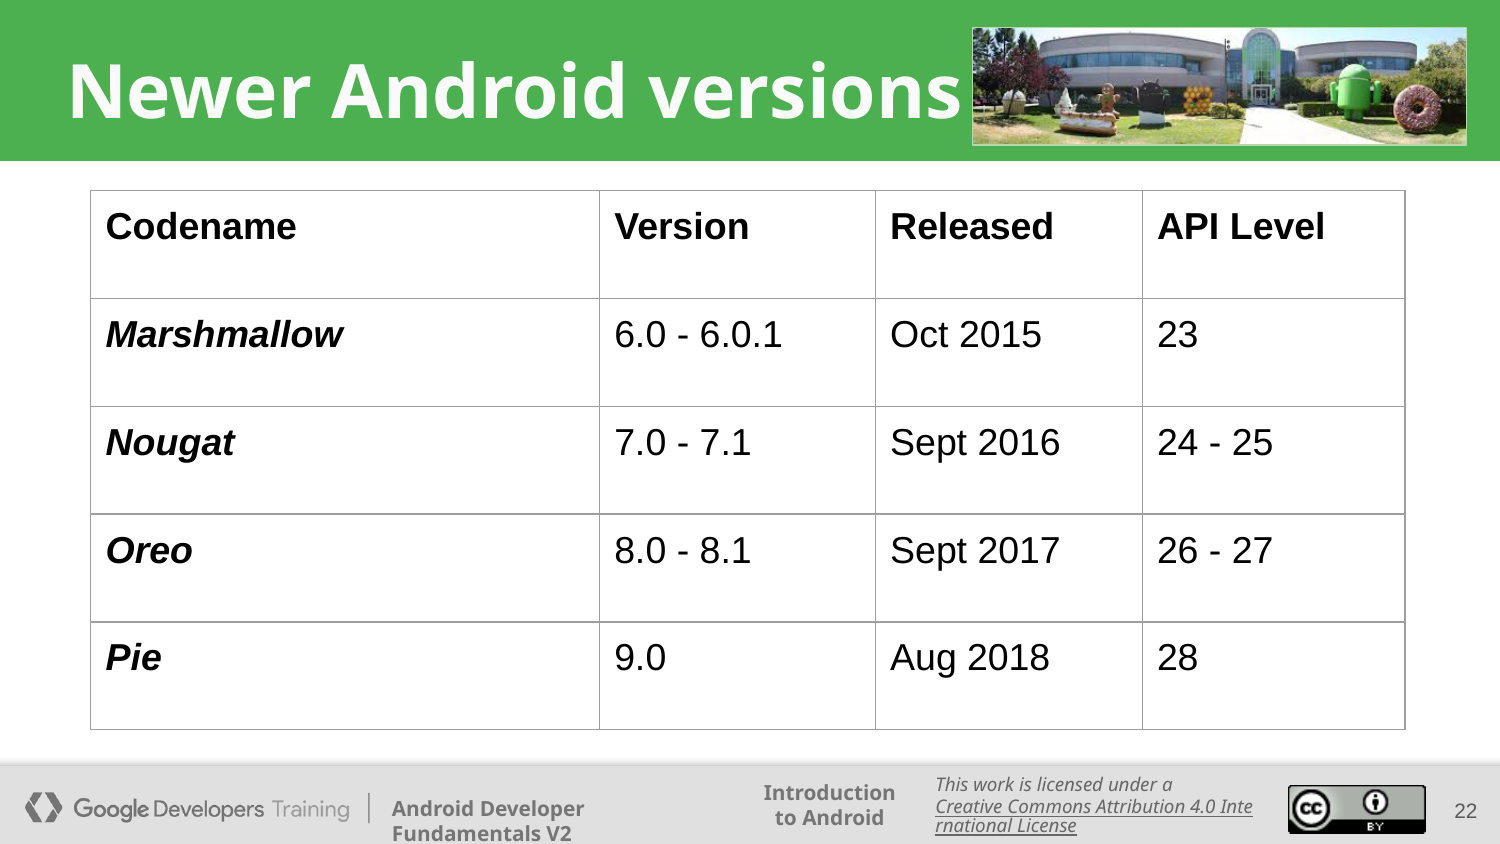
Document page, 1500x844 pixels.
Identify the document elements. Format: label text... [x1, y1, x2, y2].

picture [0, 161, 1500, 844]
table_cell Sept 2016 [876, 407, 1142, 513]
slide_number ‹#› [1402, 777, 1493, 842]
table_cell 7.0 - 7.1 [600, 407, 875, 513]
table_header Version [600, 191, 875, 298]
table_header Released [876, 191, 1142, 298]
table_cell Pie [91, 623, 599, 729]
table_cell 9.0 [600, 623, 875, 729]
picture [972, 27, 1466, 145]
table_cell Oct 2015 [876, 299, 1142, 406]
table_cell 28 [1143, 623, 1404, 729]
table_cell Nougat [91, 407, 599, 513]
title Newer Android versions [51, 28, 970, 122]
table_cell 24 - 25 [1143, 407, 1404, 513]
table_cell 26 - 27 [1143, 515, 1404, 621]
table_cell Sept 2017 [876, 515, 1142, 621]
table_header Codename [91, 191, 599, 298]
table_cell Aug 2018 [876, 623, 1142, 729]
table_cell 8.0 - 8.1 [600, 515, 875, 621]
table_cell 23 [1143, 299, 1404, 406]
table_cell Oreo [91, 515, 599, 621]
table_cell Marshmallow [91, 299, 599, 406]
table_cell 6.0 - 6.0.1 [600, 299, 875, 406]
table_header API Level [1143, 191, 1404, 298]
